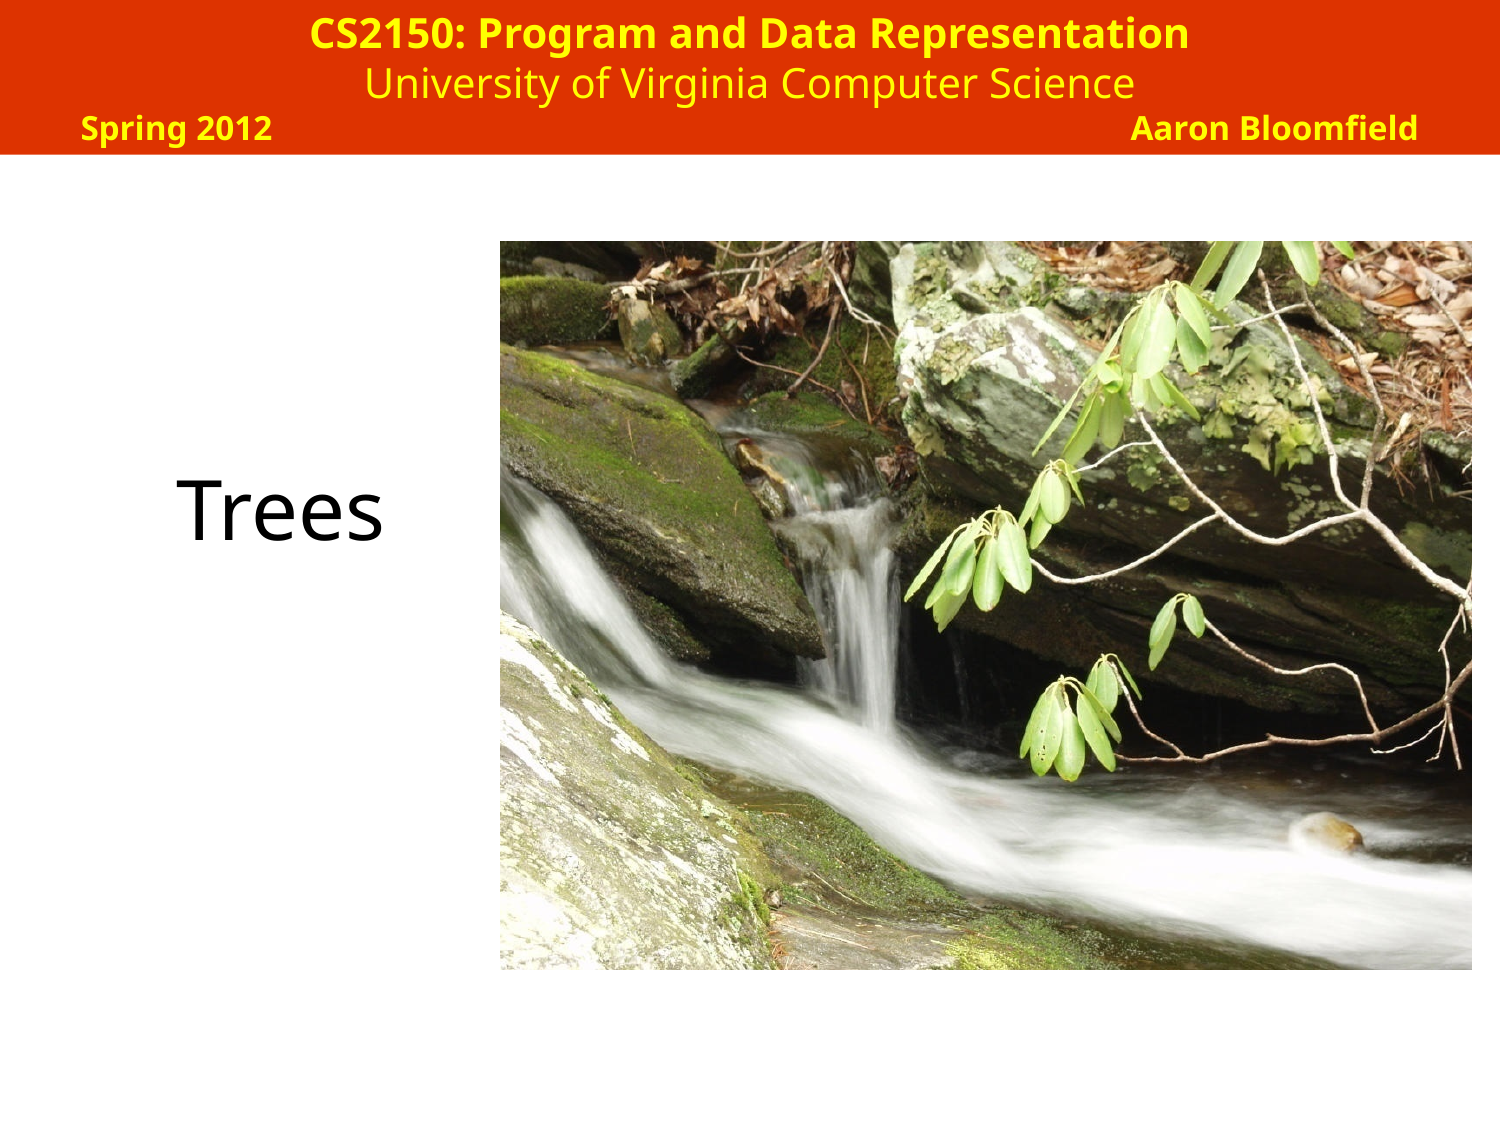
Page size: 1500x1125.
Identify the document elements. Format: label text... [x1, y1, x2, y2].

picture [499, 241, 1472, 971]
text_box Trees [49, 450, 494, 565]
text_box CS2150: Program and Data Representation University of Virginia Computer Science Spring 2012 Aaron Bloomfield [0, 0, 1500, 155]
